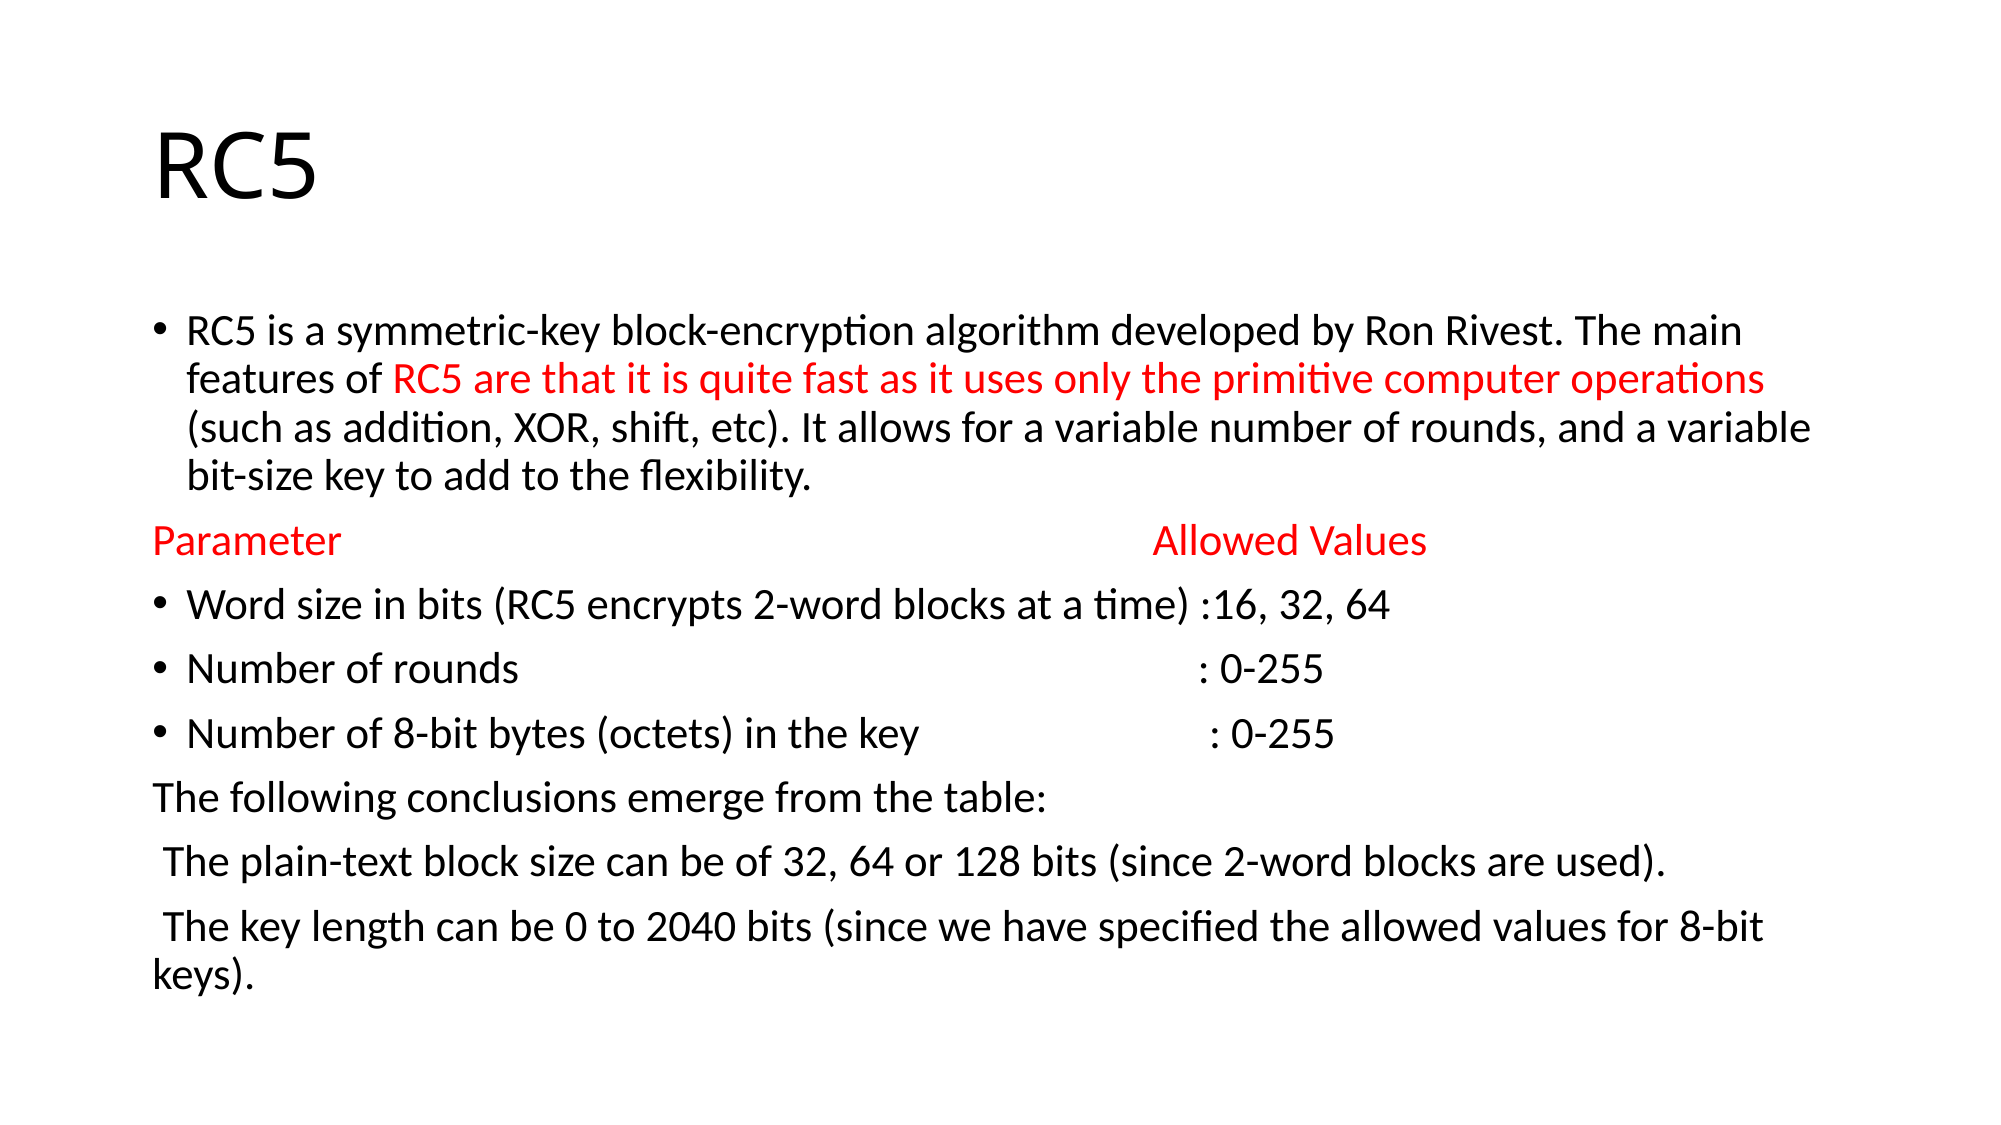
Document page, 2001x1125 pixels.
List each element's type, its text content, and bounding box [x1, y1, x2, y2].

list RC5 is a symmetric-key block-encryption algorithm developed by Ron Rivest. The main features of RC5 are that it is quite fast as it uses only the primitive computer operations (such as addition, XOR, shift, etc). It allows for a variable number of rounds, and a variable bit-size key to add to the flexibility. Parameter Allowed Values Word size in bits (RC5 encrypts 2-word blocks at a time) :16, 32, 64 Number of rounds : 0-255 Number of 8-bit bytes (octets) in the key : 0-255 The following conclusions emerge from the table: The plain-text block size can be of 32, 64 or 128 bits (since 2-word blocks are used). The key length can be 0 to 2040 bits (since we have specified the allowed values for 8-bit keys). [137, 299, 1863, 1014]
title RC5 [137, 59, 1863, 278]
